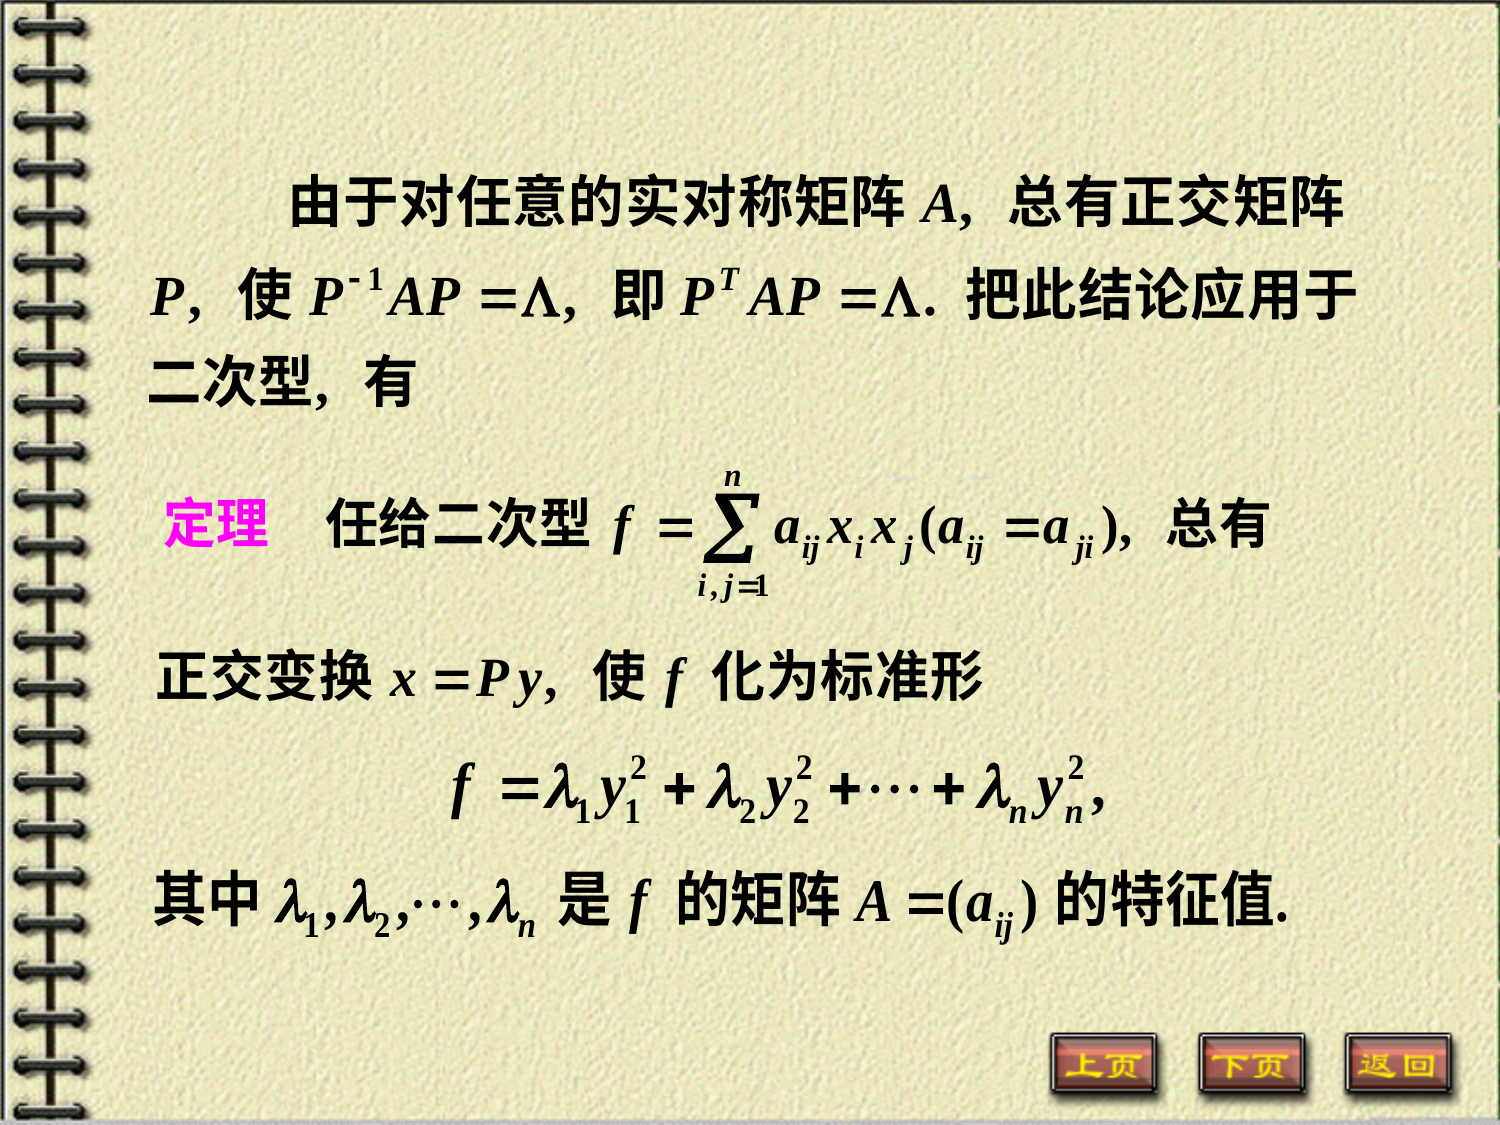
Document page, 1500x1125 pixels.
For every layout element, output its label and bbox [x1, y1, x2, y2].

text_box [154, 645, 987, 714]
text_box [150, 865, 1292, 952]
picture [0, 0, 1500, 1125]
text_box [160, 455, 1293, 610]
text_box [144, 169, 1380, 419]
text_box [430, 739, 1117, 839]
